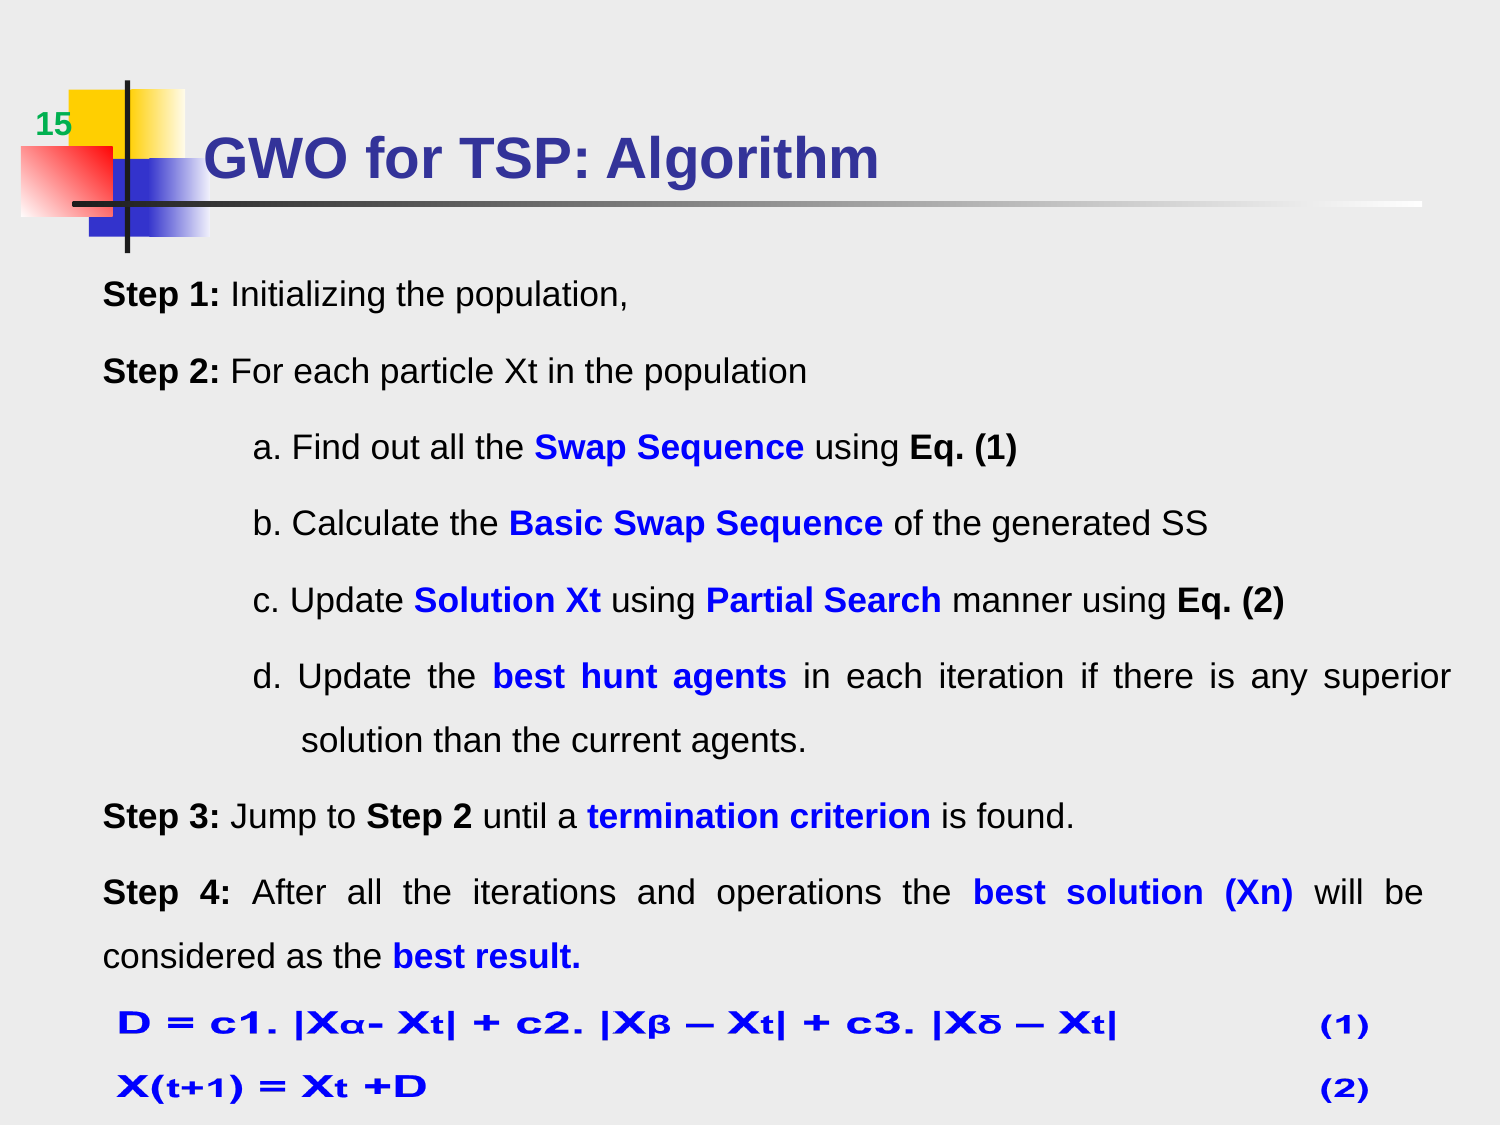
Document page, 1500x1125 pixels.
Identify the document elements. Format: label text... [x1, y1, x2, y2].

list Step 1: Initializing the population, Step 2: For each particle Xt in the population a. Find out all the Swap Sequence using Eq. (1) b. Calculate the Basic Swap Sequence of the generated SS c. Update Solution Xt using Partial Search manner using Eq. (2) d. Update the best hunt agents in each iteration if there is any superior solution than the current agents. Step 3: Jump to Step 2 until a termination criterion is found. Step 4: After all the iterations and operations the best solution (Xn) will be considered as the best result. [87, 242, 1468, 1038]
picture [86, 993, 1408, 1123]
slide_number 15 [0, 99, 88, 151]
title GWO for TSP: Algorithm [188, 112, 1468, 199]
